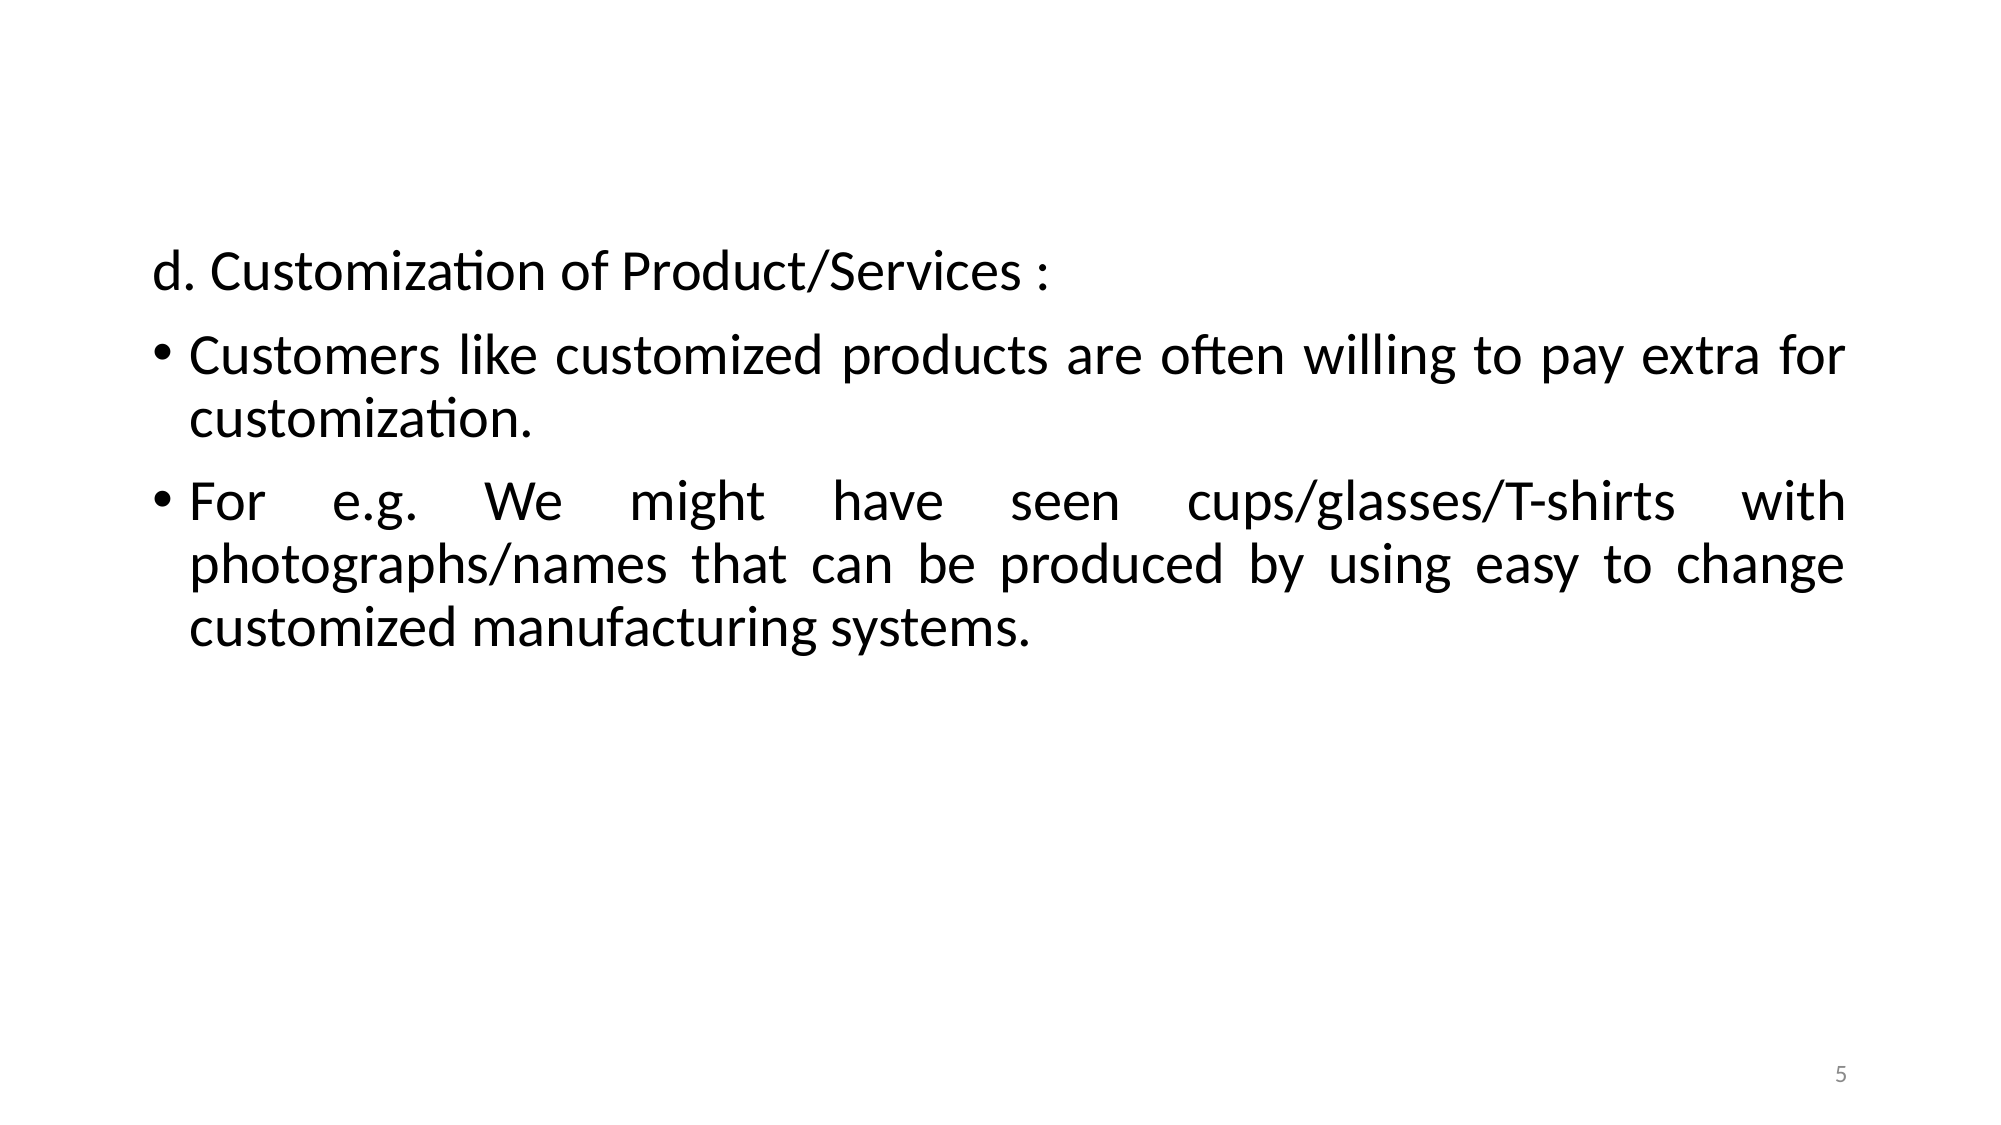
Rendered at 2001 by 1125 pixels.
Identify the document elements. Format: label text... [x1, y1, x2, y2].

slide_number 5 [1412, 1042, 1863, 1103]
list d. Customization of Product/Services : Customers like customized products are often willing to pay extra for customization. For e.g. We might have seen cups/glasses/T-shirts with photographs/names that can be produced by using easy to change customized manufacturing systems. [137, 232, 1863, 947]
